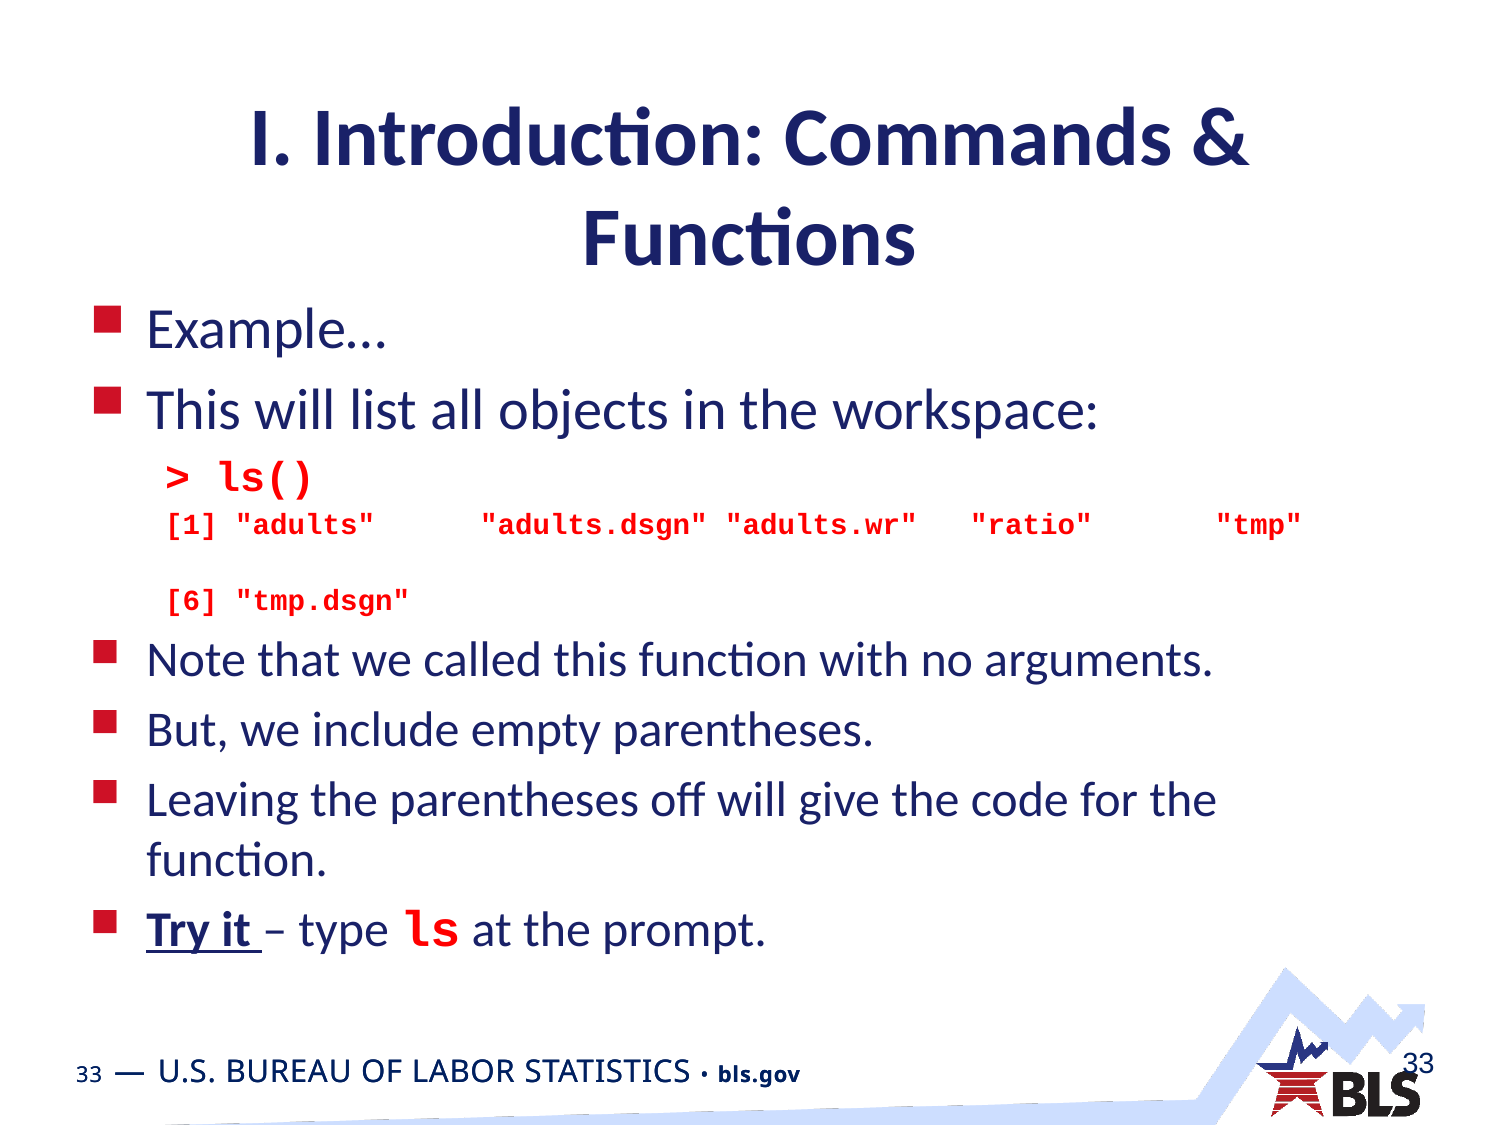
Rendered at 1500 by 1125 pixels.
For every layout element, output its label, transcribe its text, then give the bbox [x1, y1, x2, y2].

title I. Introduction: Commands & Functions [74, 74, 1426, 208]
list Example… This will list all objects in the workspace: > ls() [1] "adults" "adults.dsgn" "adults.wr" "ratio" "tmp" [6] "tmp.dsgn" Note that we called this function with no arguments. But, we include empty parentheses. Leaving the parentheses off will give the code for the function. Try it – type ls at the prompt. [74, 282, 1426, 938]
slide_number 33 [1387, 1037, 1500, 1098]
picture [40, 967, 1425, 1125]
